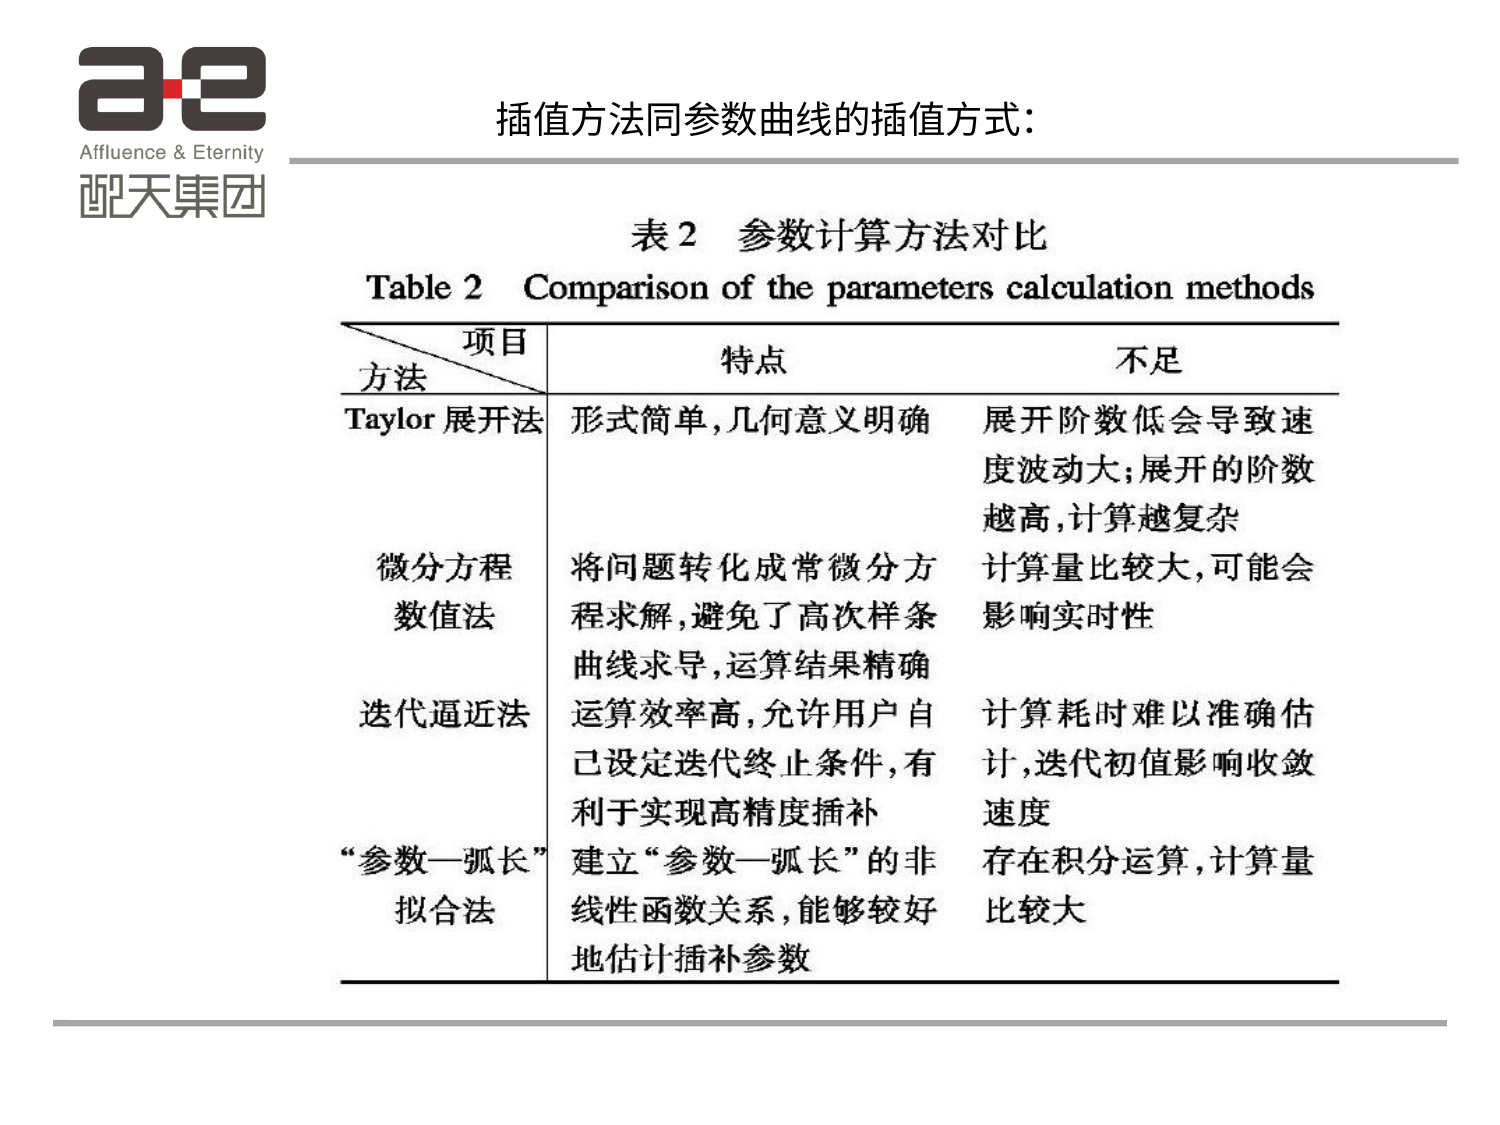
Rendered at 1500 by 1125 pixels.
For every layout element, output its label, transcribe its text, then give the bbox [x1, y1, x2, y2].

text_box 插值方法同参数曲线的插值方式： [481, 89, 1110, 149]
picture [296, 204, 1378, 1020]
picture [76, 42, 268, 220]
